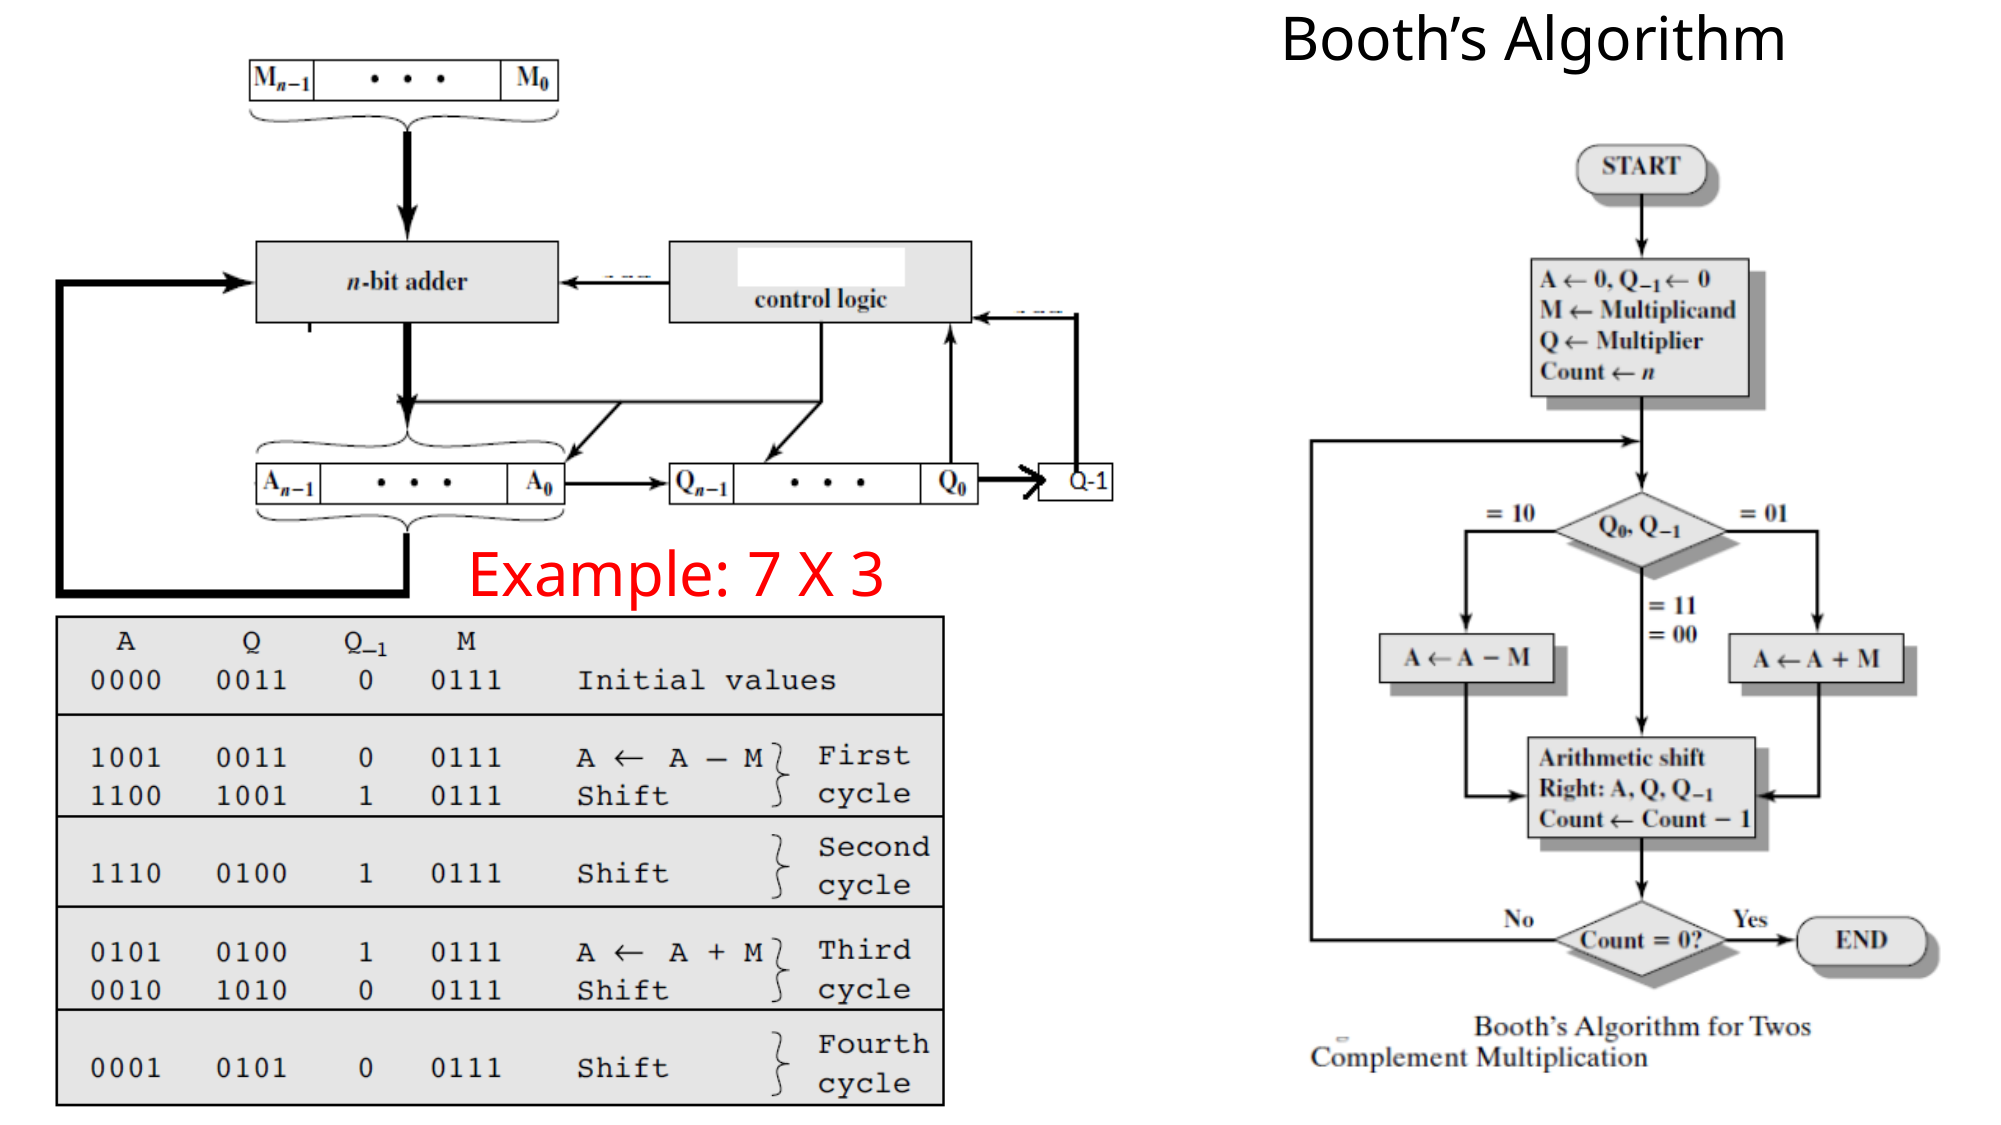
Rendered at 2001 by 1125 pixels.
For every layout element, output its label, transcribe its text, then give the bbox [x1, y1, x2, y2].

picture [0, 5, 1130, 1109]
picture [1265, 125, 1958, 1109]
title Booth’s Algorithm [1265, 0, 1942, 82]
